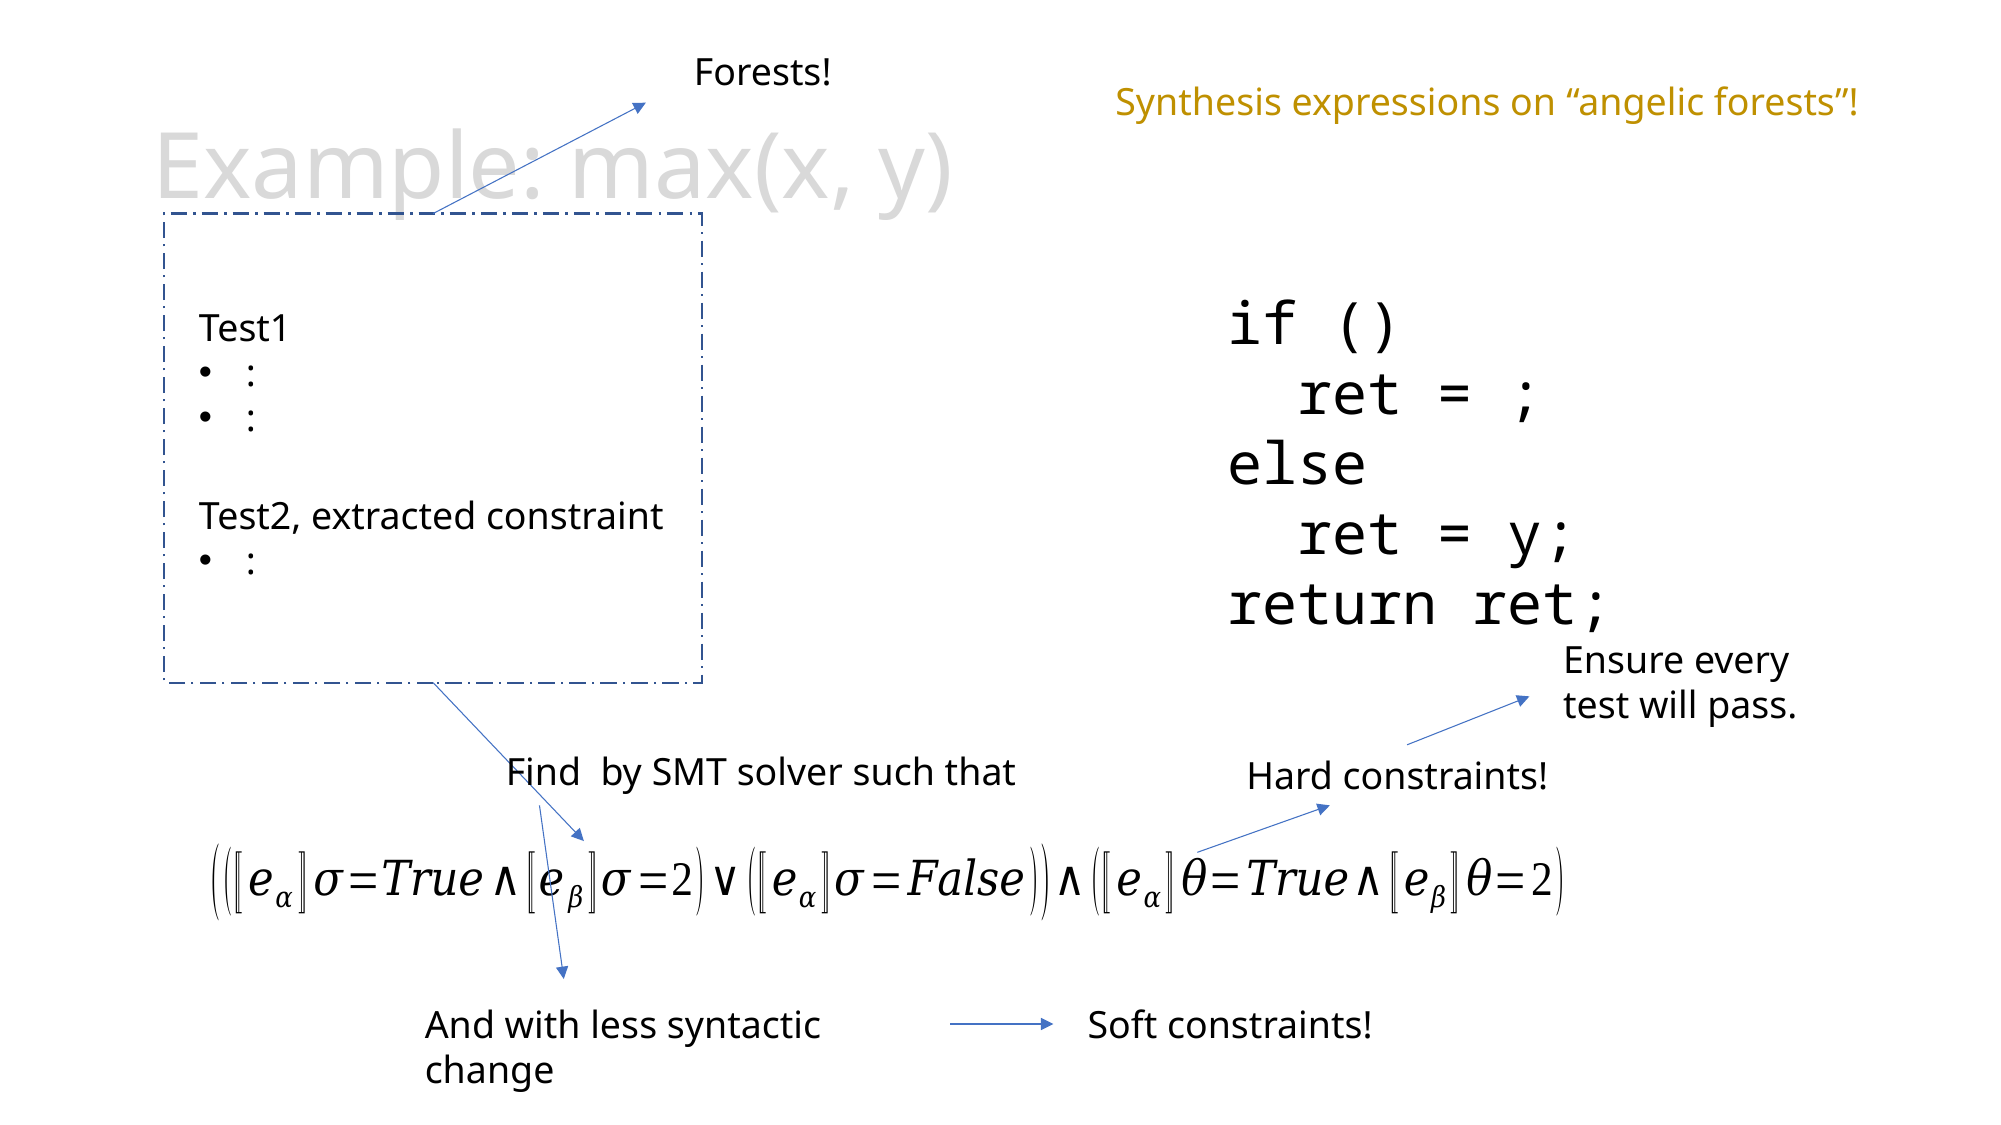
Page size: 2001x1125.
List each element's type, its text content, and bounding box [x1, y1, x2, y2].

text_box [539, 805, 564, 979]
text_box And with less syntactic change [409, 993, 949, 1099]
text_box [163, 212, 703, 684]
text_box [1407, 696, 1530, 745]
title Example: max(x, y) [137, 59, 1863, 278]
text_box Ensure every test will pass. [1548, 629, 1837, 734]
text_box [1197, 805, 1330, 853]
text_box Forests! [679, 40, 1000, 101]
text_box Synthesis expressions on “angelic forests”! [1100, 70, 1897, 131]
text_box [433, 102, 646, 214]
text_box Hard constraints! [1231, 744, 1583, 805]
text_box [433, 682, 584, 842]
text_box Soft constraints! [1073, 993, 1424, 1054]
